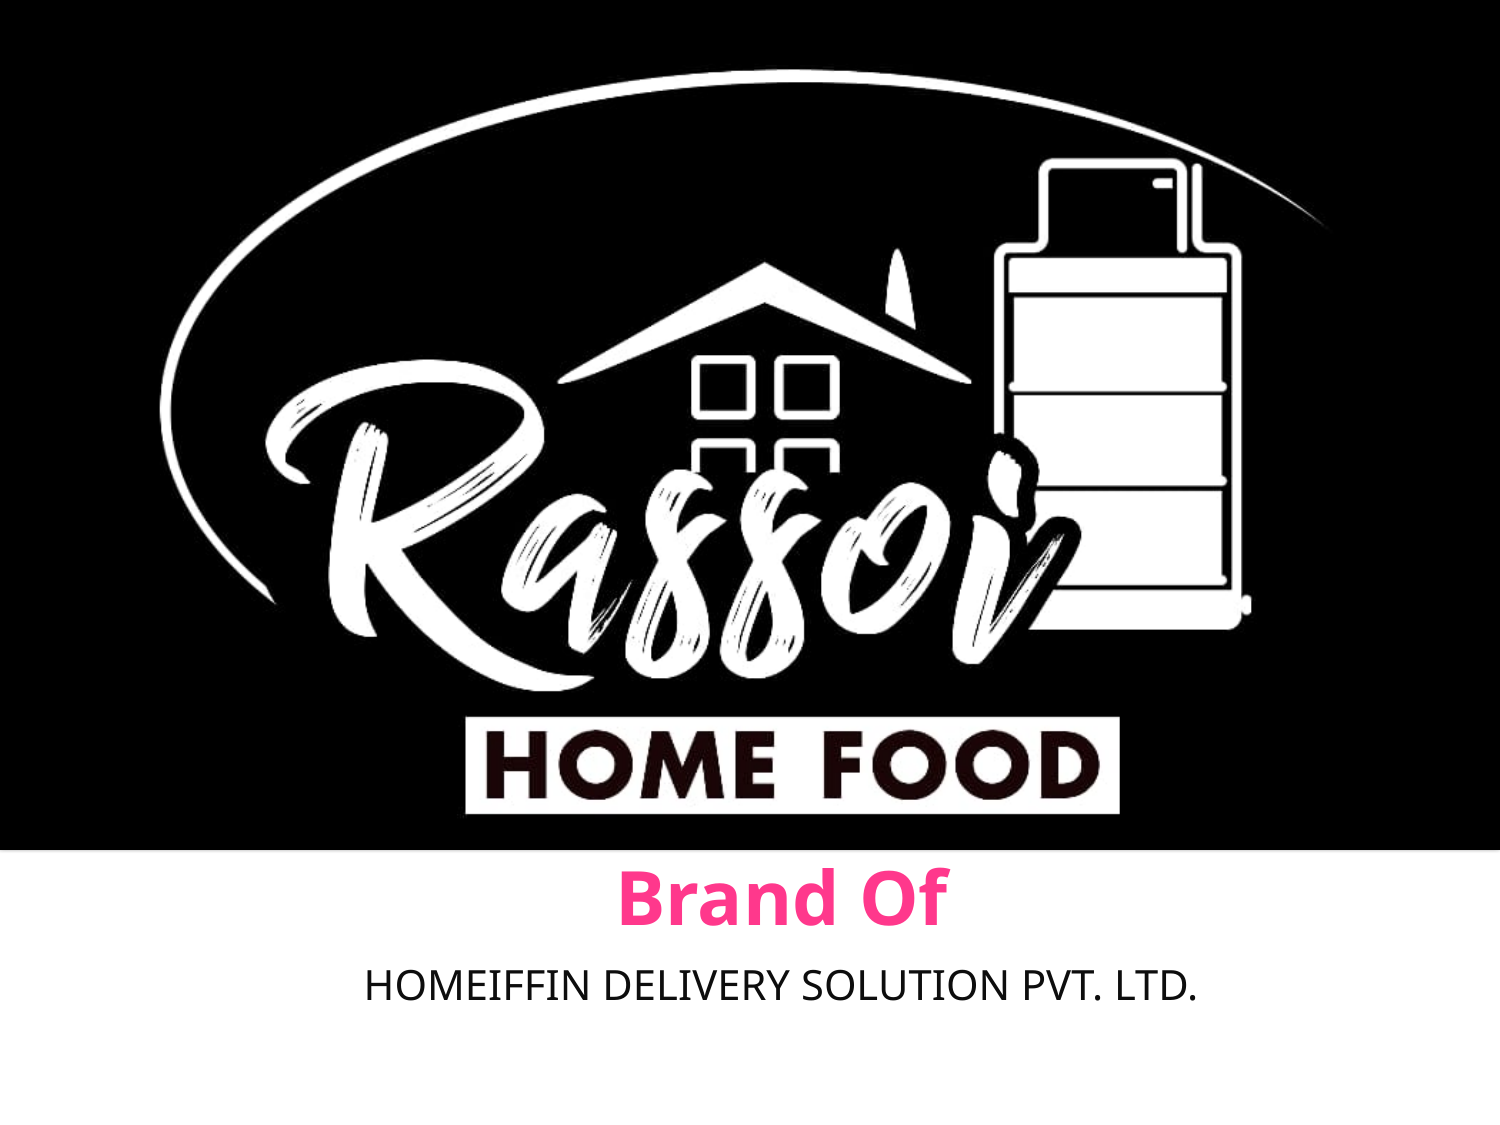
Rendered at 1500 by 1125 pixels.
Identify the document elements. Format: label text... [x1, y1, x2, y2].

picture [0, 41, 1500, 850]
title Brand Of [600, 860, 1500, 1125]
subtitle HOMEIFFIN DELIVERY SOLUTION PVT. LTD. [112, 861, 1438, 1009]
